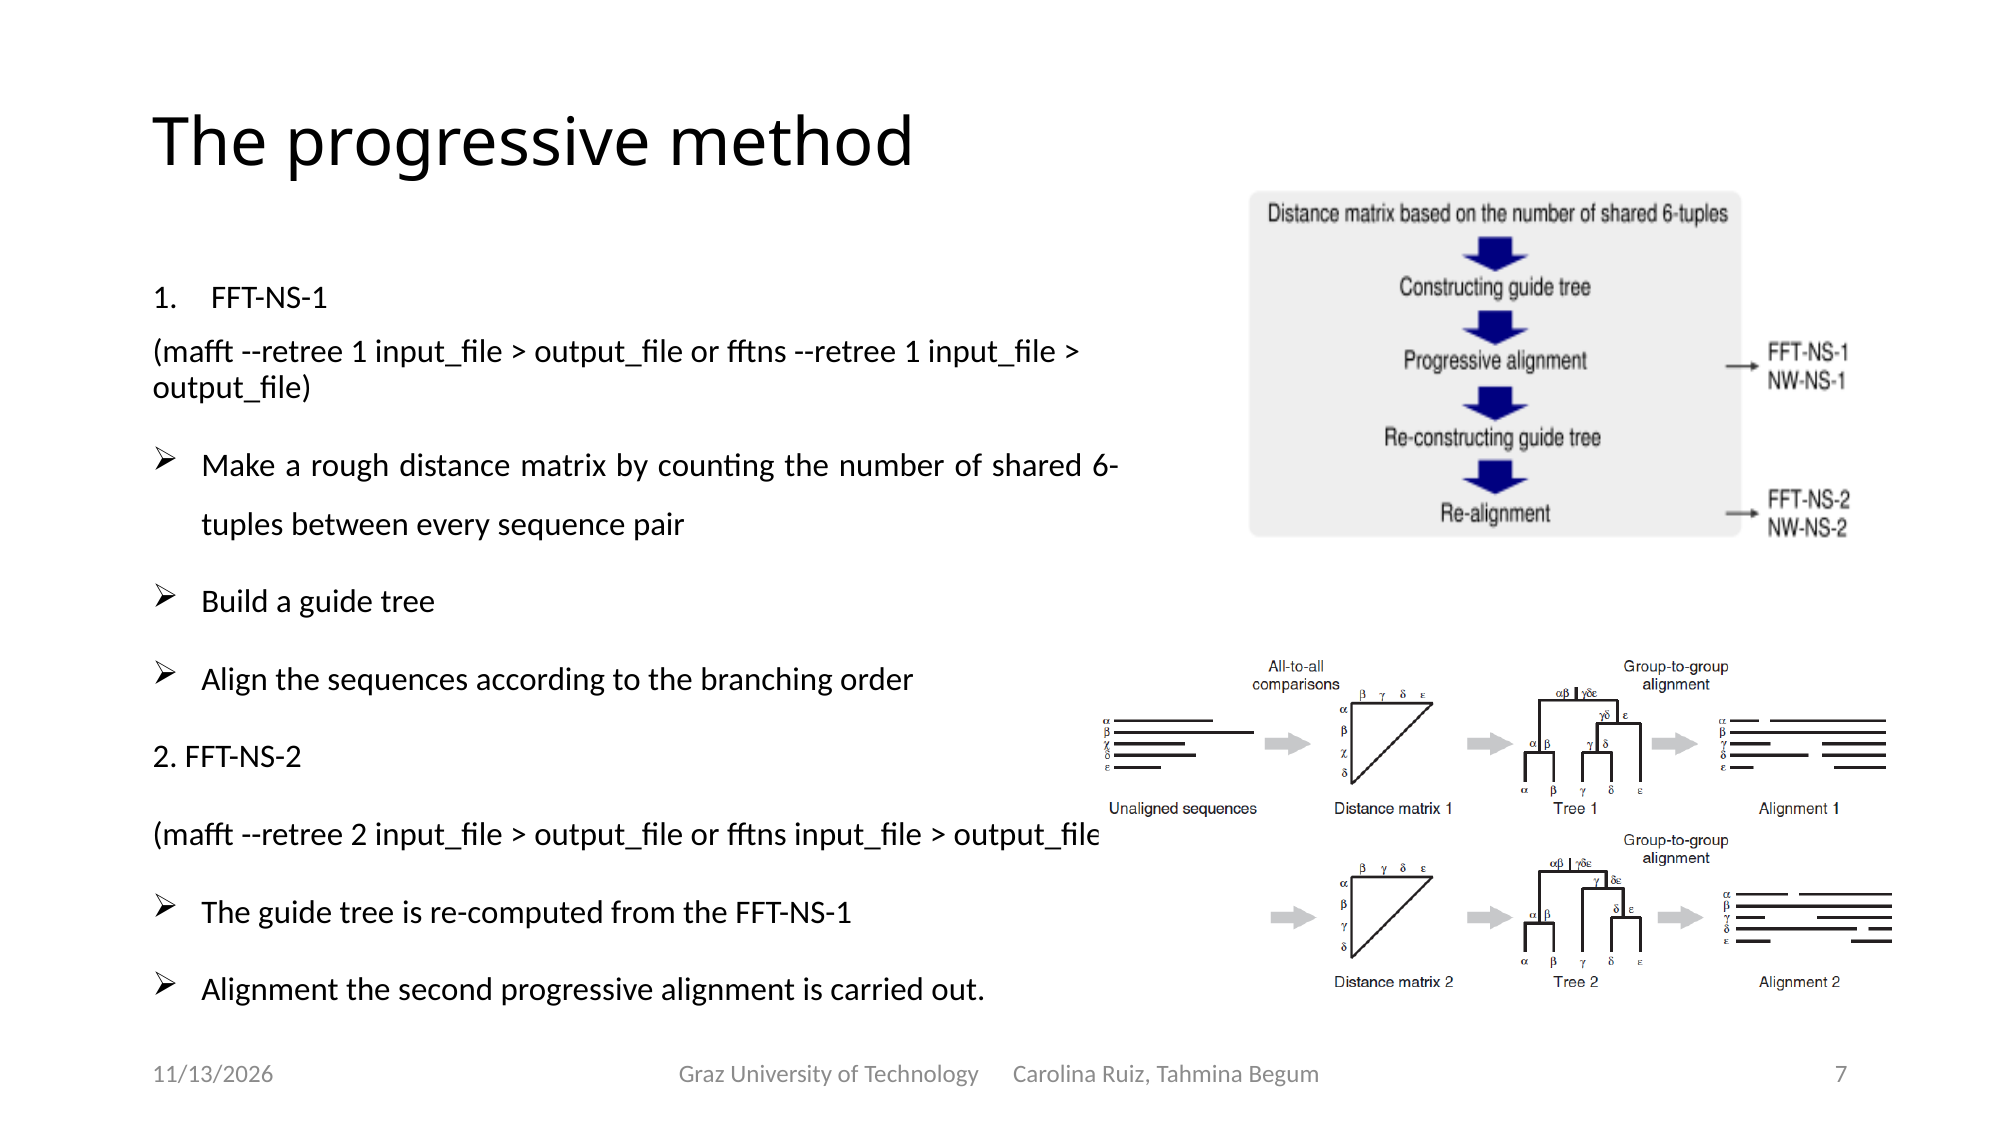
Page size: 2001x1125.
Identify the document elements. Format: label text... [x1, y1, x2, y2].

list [1247, 187, 1864, 542]
picture [1098, 652, 1926, 1008]
title The progressive method [137, 75, 1235, 188]
list FFT-NS-1 (mafft --retree 1 input_file > output_file or fftns --retree 1 input_file > output_file) Make a rough distance matrix by counting the number of shared 6-tuples between every sequence pair Build a guide tree Align the sequences according to the branching order 2. FFT-NS-2 (mafft --retree 2 input_file > output_file or fftns input_file > output_file) The guide tree is re-computed from the FFT-NS-1 Alignment the second progressive alignment is carried out. [137, 272, 1136, 1032]
footer Graz University of Technology Carolina Ruiz, Tahmina Begum [662, 1042, 1338, 1103]
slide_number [137, 1042, 588, 1103]
slide_number 7 [1412, 1042, 1863, 1103]
